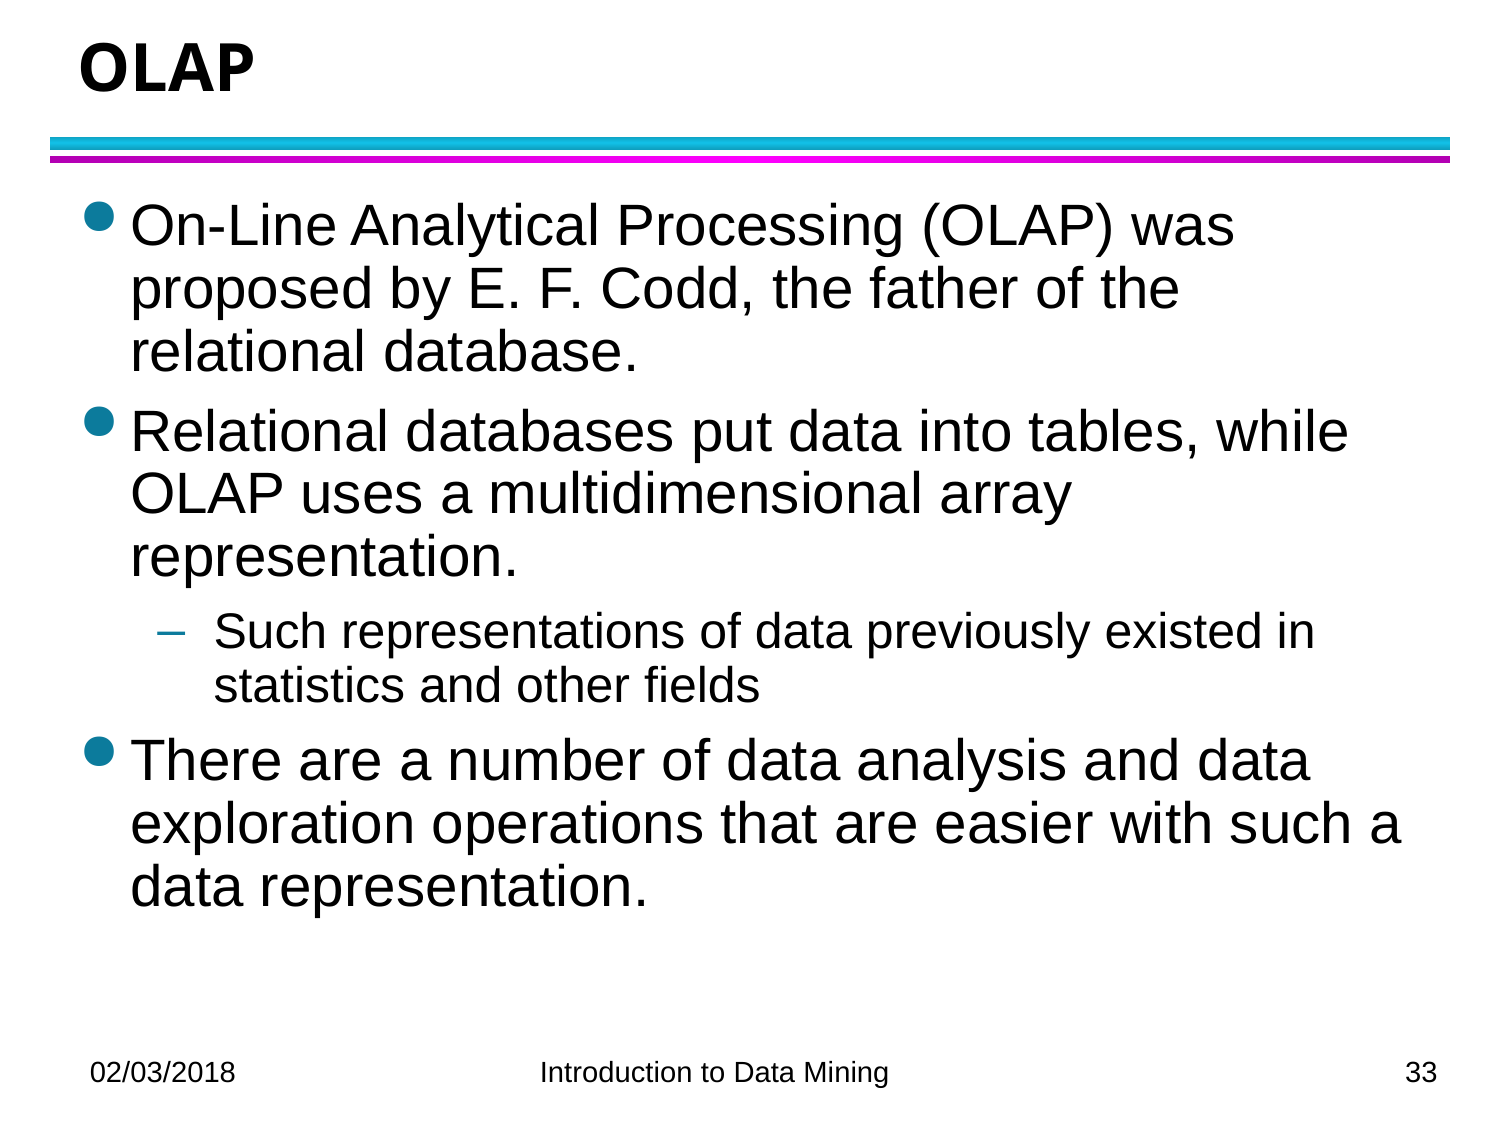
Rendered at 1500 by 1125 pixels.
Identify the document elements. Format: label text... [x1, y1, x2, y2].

title OLAP [62, 24, 1421, 113]
list On-Line Analytical Processing (OLAP) was proposed by E. F. Codd, the father of the relational database. Relational databases put data into tables, while OLAP uses a multidimensional array representation. Such representations of data previously existed in statistics and other fields There are a number of data analysis and data exploration operations that are easier with such a data representation. [67, 187, 1450, 1038]
